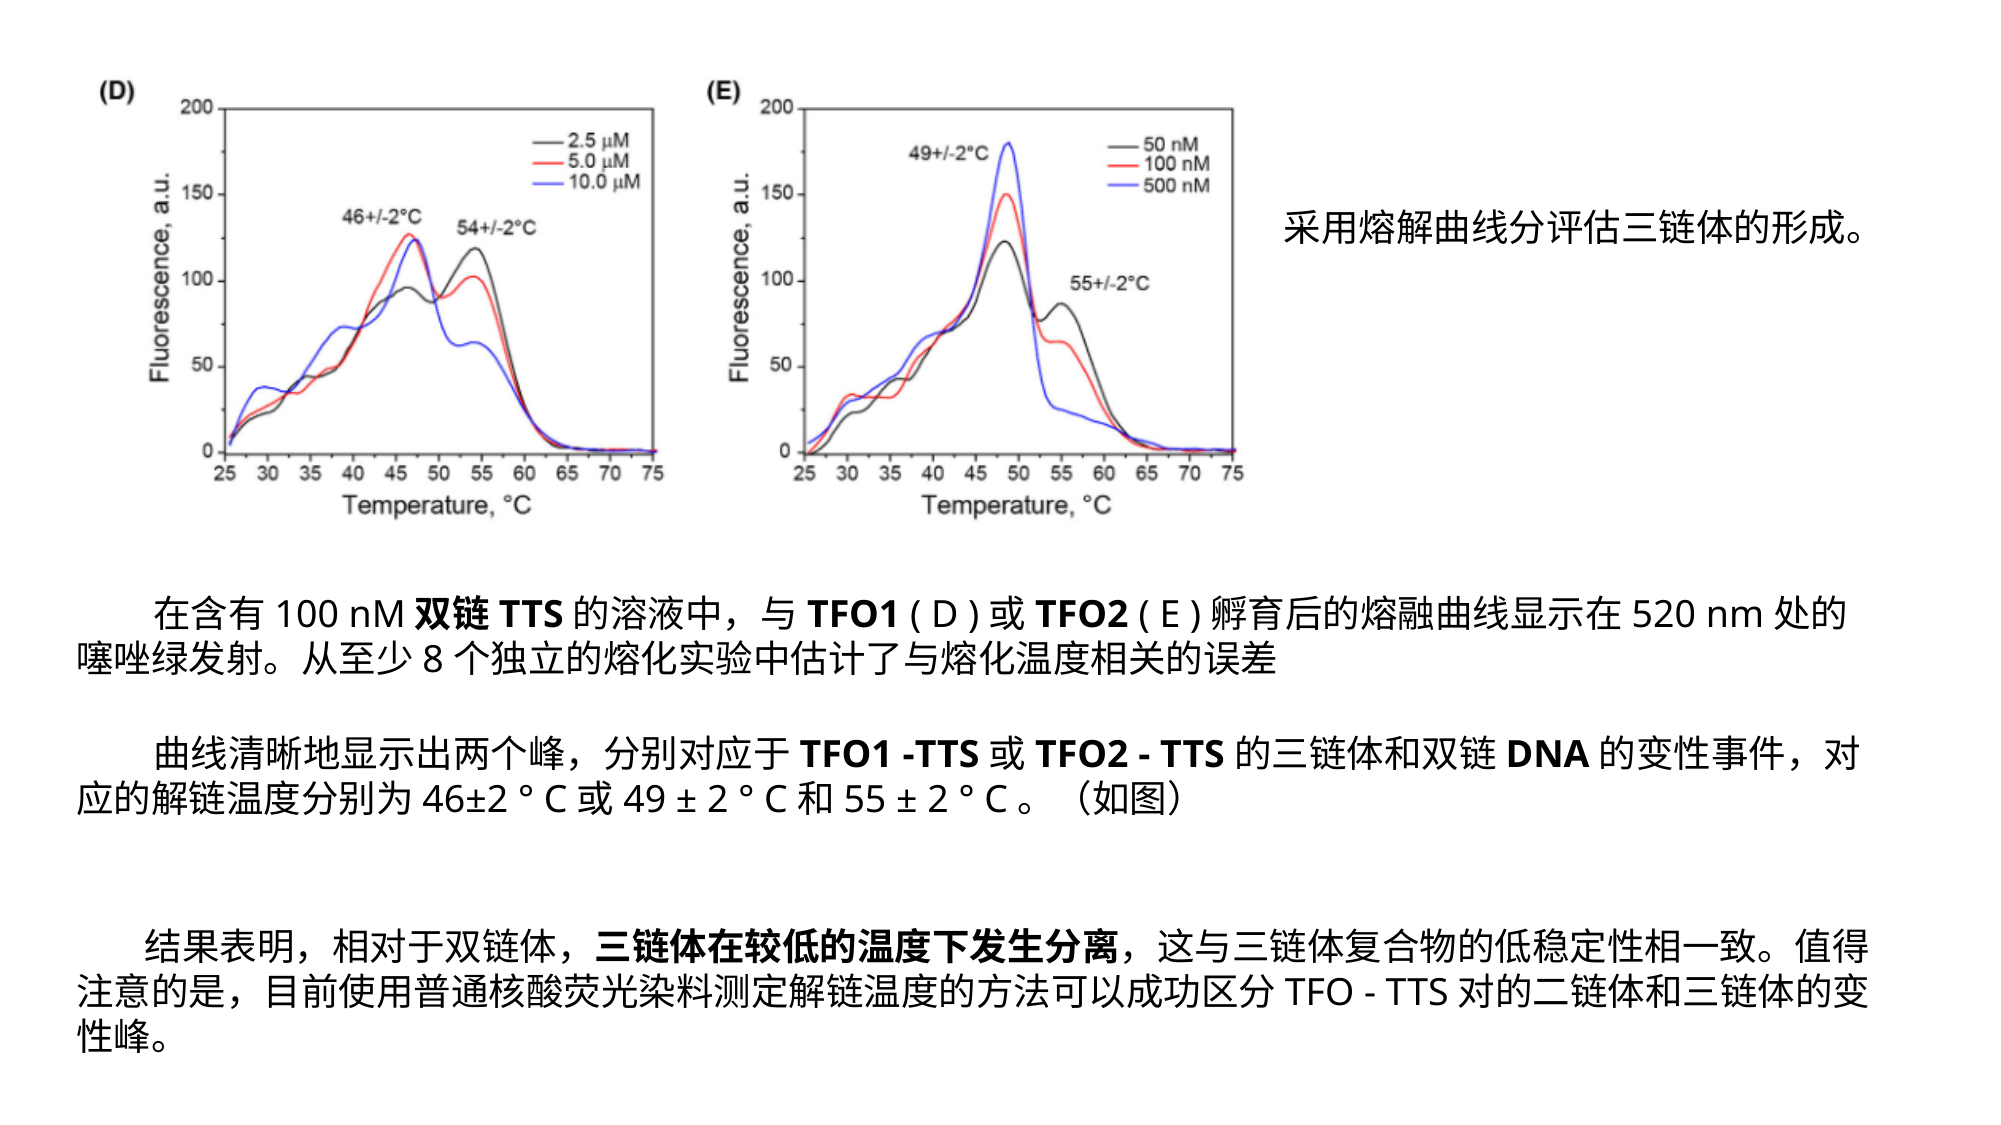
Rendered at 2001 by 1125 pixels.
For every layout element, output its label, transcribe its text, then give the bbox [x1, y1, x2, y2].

text_box 曲线清晰地显示出两个峰，分别对应于TFO1 -TTS或TFO2 - TTS的三链体和双链DNA的变性事件，对应的解链温度分别为46±2 ° C或49 ± 2 ° C和55 ± 2 ° C。（如图） [61, 722, 1909, 828]
text_box 采用熔解曲线分评估三链体的形成。 [1268, 196, 1892, 257]
text_box 结果表明，相对于双链体，三链体在较低的温度下发生分离，这与三链体复合物的低稳定性相一致。值得注意的是，目前使用普通核酸荧光染料测定解链温度的方法可以成功区分TFO - TTS对的二链体和三链体的变性峰。 [61, 915, 1909, 1065]
picture [61, 63, 1265, 526]
text_box 在含有100 nM双链TTS的溶液中，与TFO1 ( D )或TFO2 ( E )孵育后的熔融曲线显示在520 nm处的噻唑绿发射。从至少8个独立的熔化实验中估计了与熔化温度相关的误差 [61, 582, 1892, 688]
